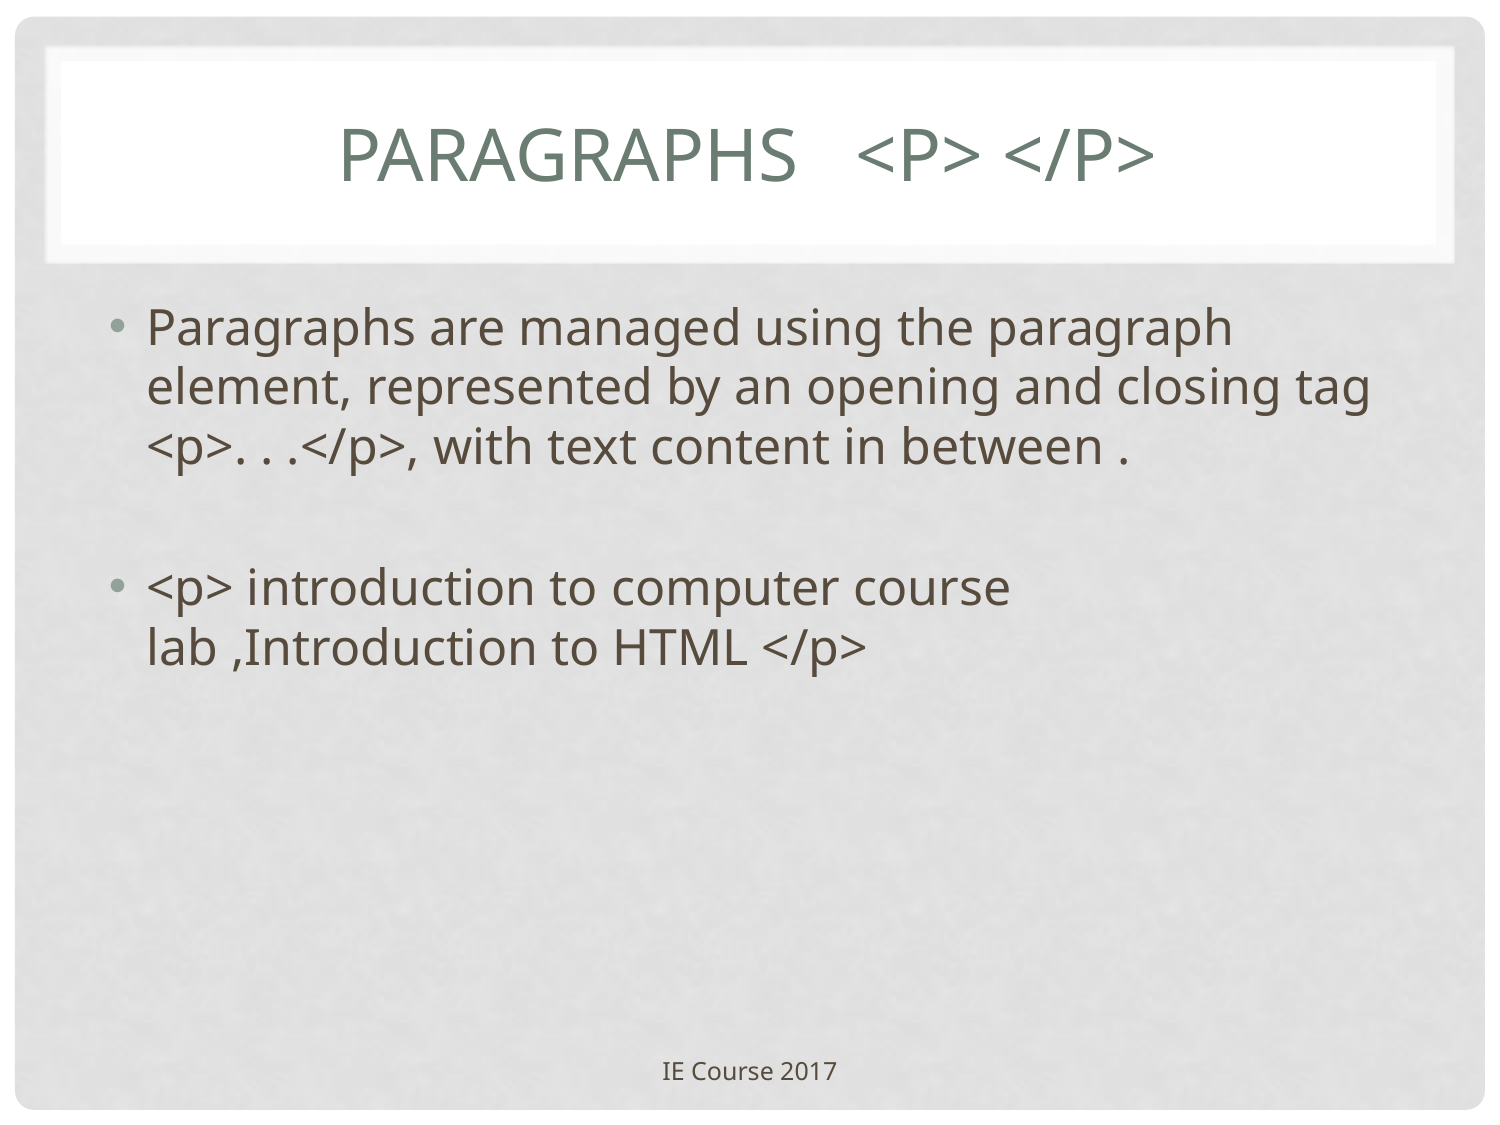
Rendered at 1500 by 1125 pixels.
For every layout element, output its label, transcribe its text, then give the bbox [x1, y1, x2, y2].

footer IE Course 2017 [512, 1042, 988, 1103]
list Paragraphs are managed using the paragraph element, represented by an opening and closing tag <p>. . .</p>, with text content in between . <p> introduction to computer course lab ,Introduction to HTML </p> [75, 287, 1425, 1005]
title Paragraphs <P> </P> [69, 66, 1425, 238]
